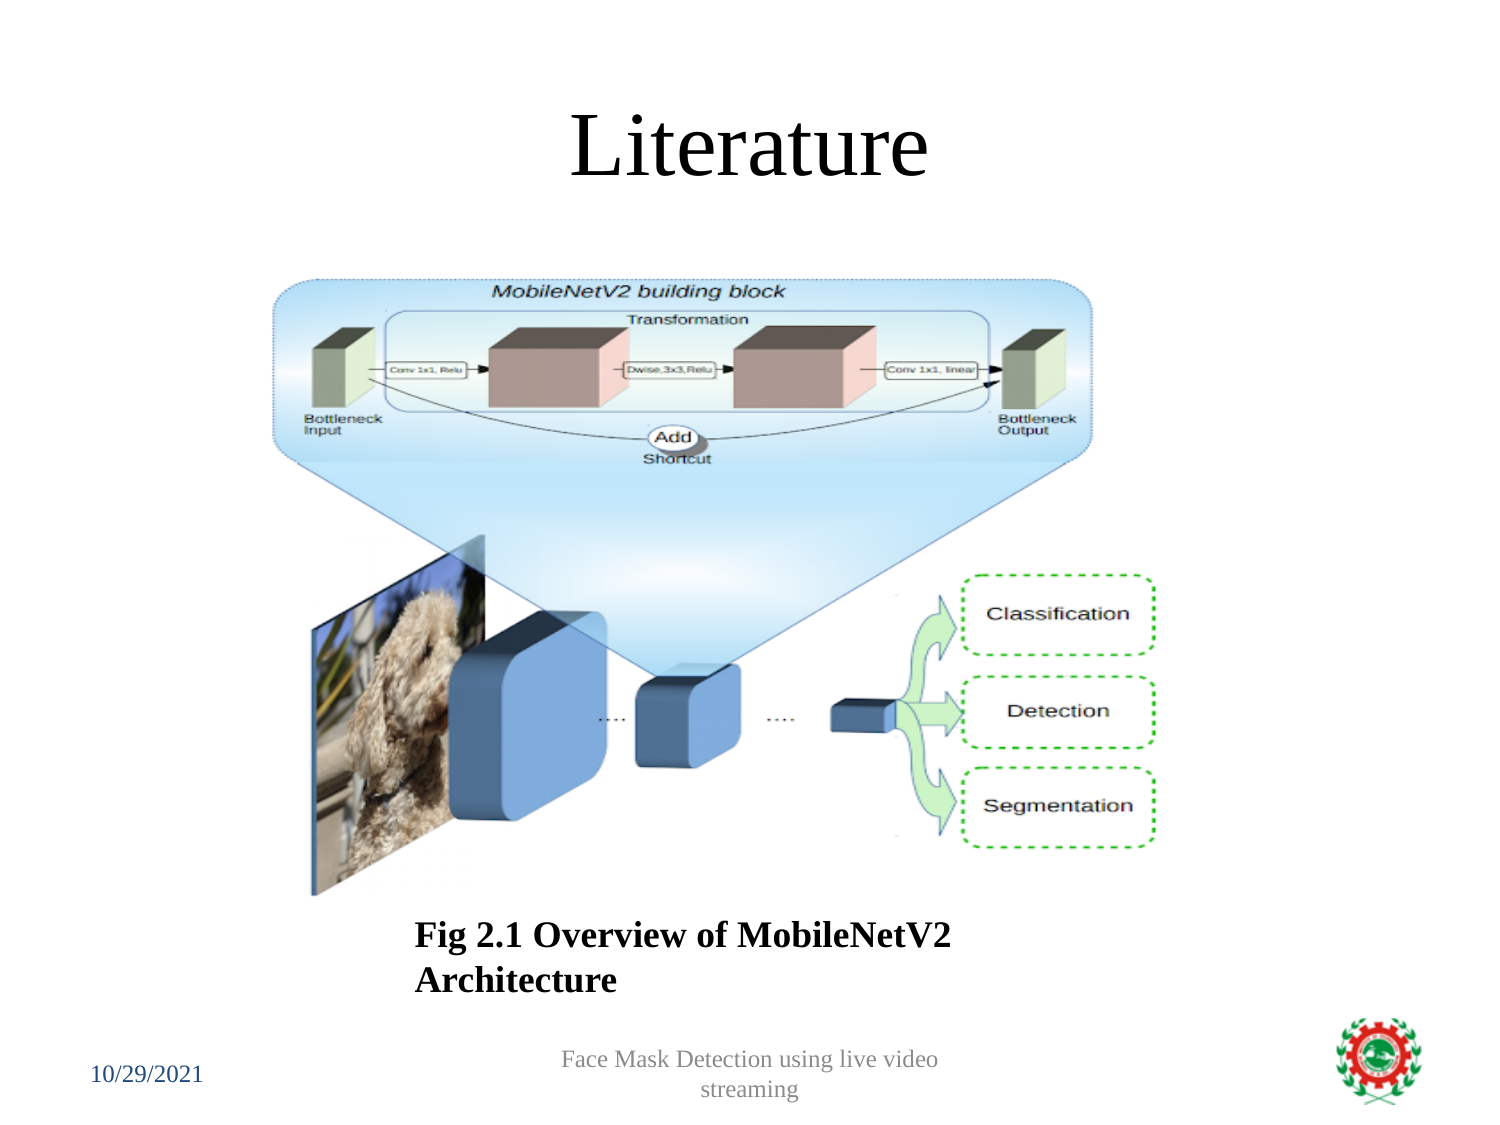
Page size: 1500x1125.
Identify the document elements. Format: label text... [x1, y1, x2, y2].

picture [1336, 1018, 1422, 1042]
title Literature [75, 45, 1425, 233]
picture [212, 274, 1356, 901]
footer Face Mask Detection using live video streaming [512, 1042, 988, 1103]
text_box Fig 2.1 Overview of MobileNetV2 Architecture [399, 909, 1088, 1007]
slide_number 5 [1074, 1042, 1425, 1103]
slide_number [75, 1042, 425, 1103]
